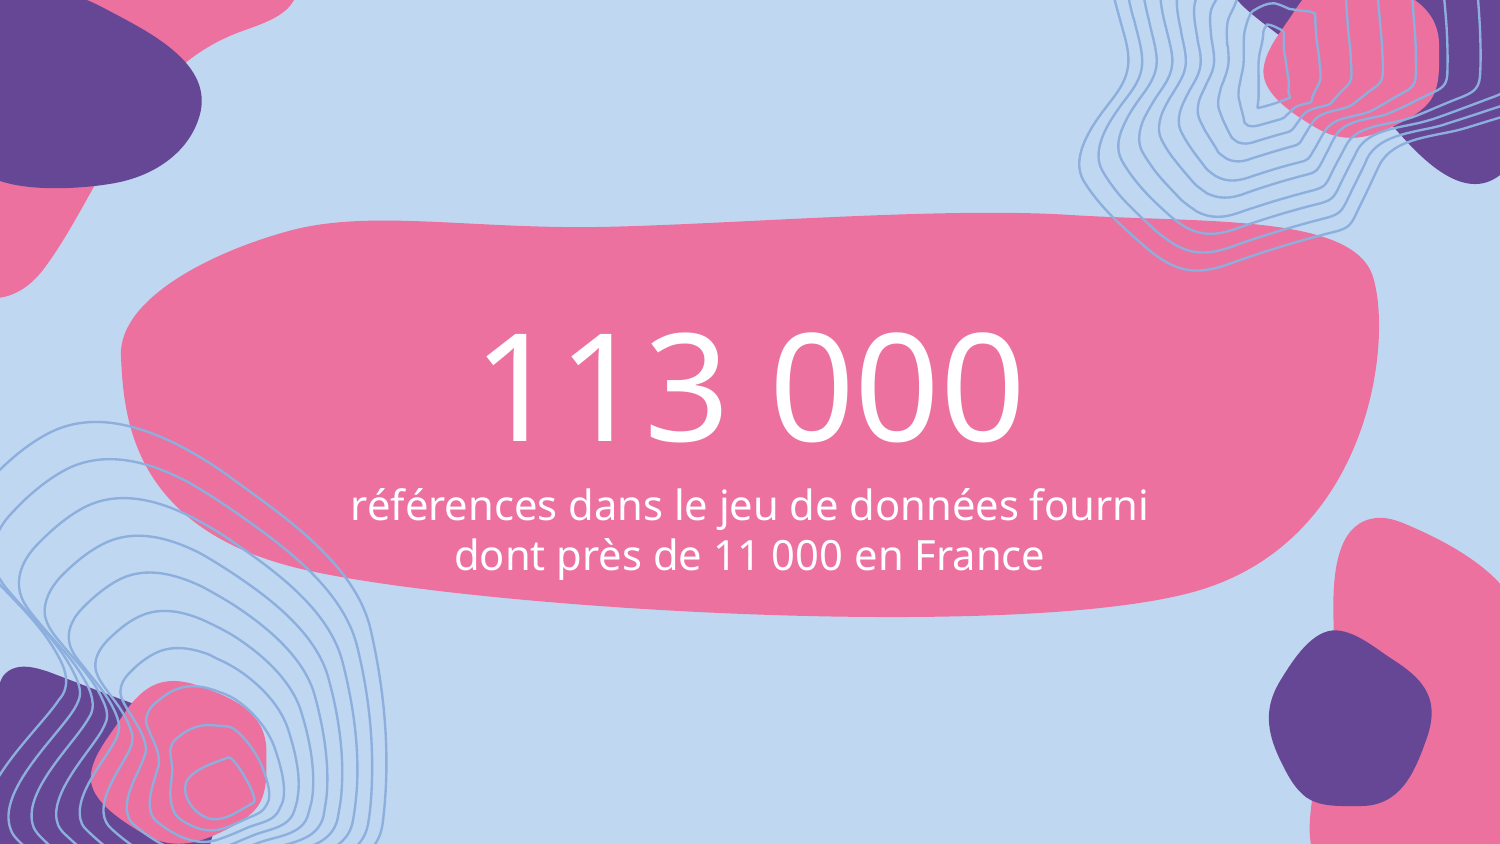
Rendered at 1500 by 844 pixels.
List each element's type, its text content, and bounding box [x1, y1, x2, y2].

subtitle références dans le jeu de données fourni dont près de 11 000 en France [267, 464, 1233, 527]
title 113 000 [118, 281, 1382, 487]
